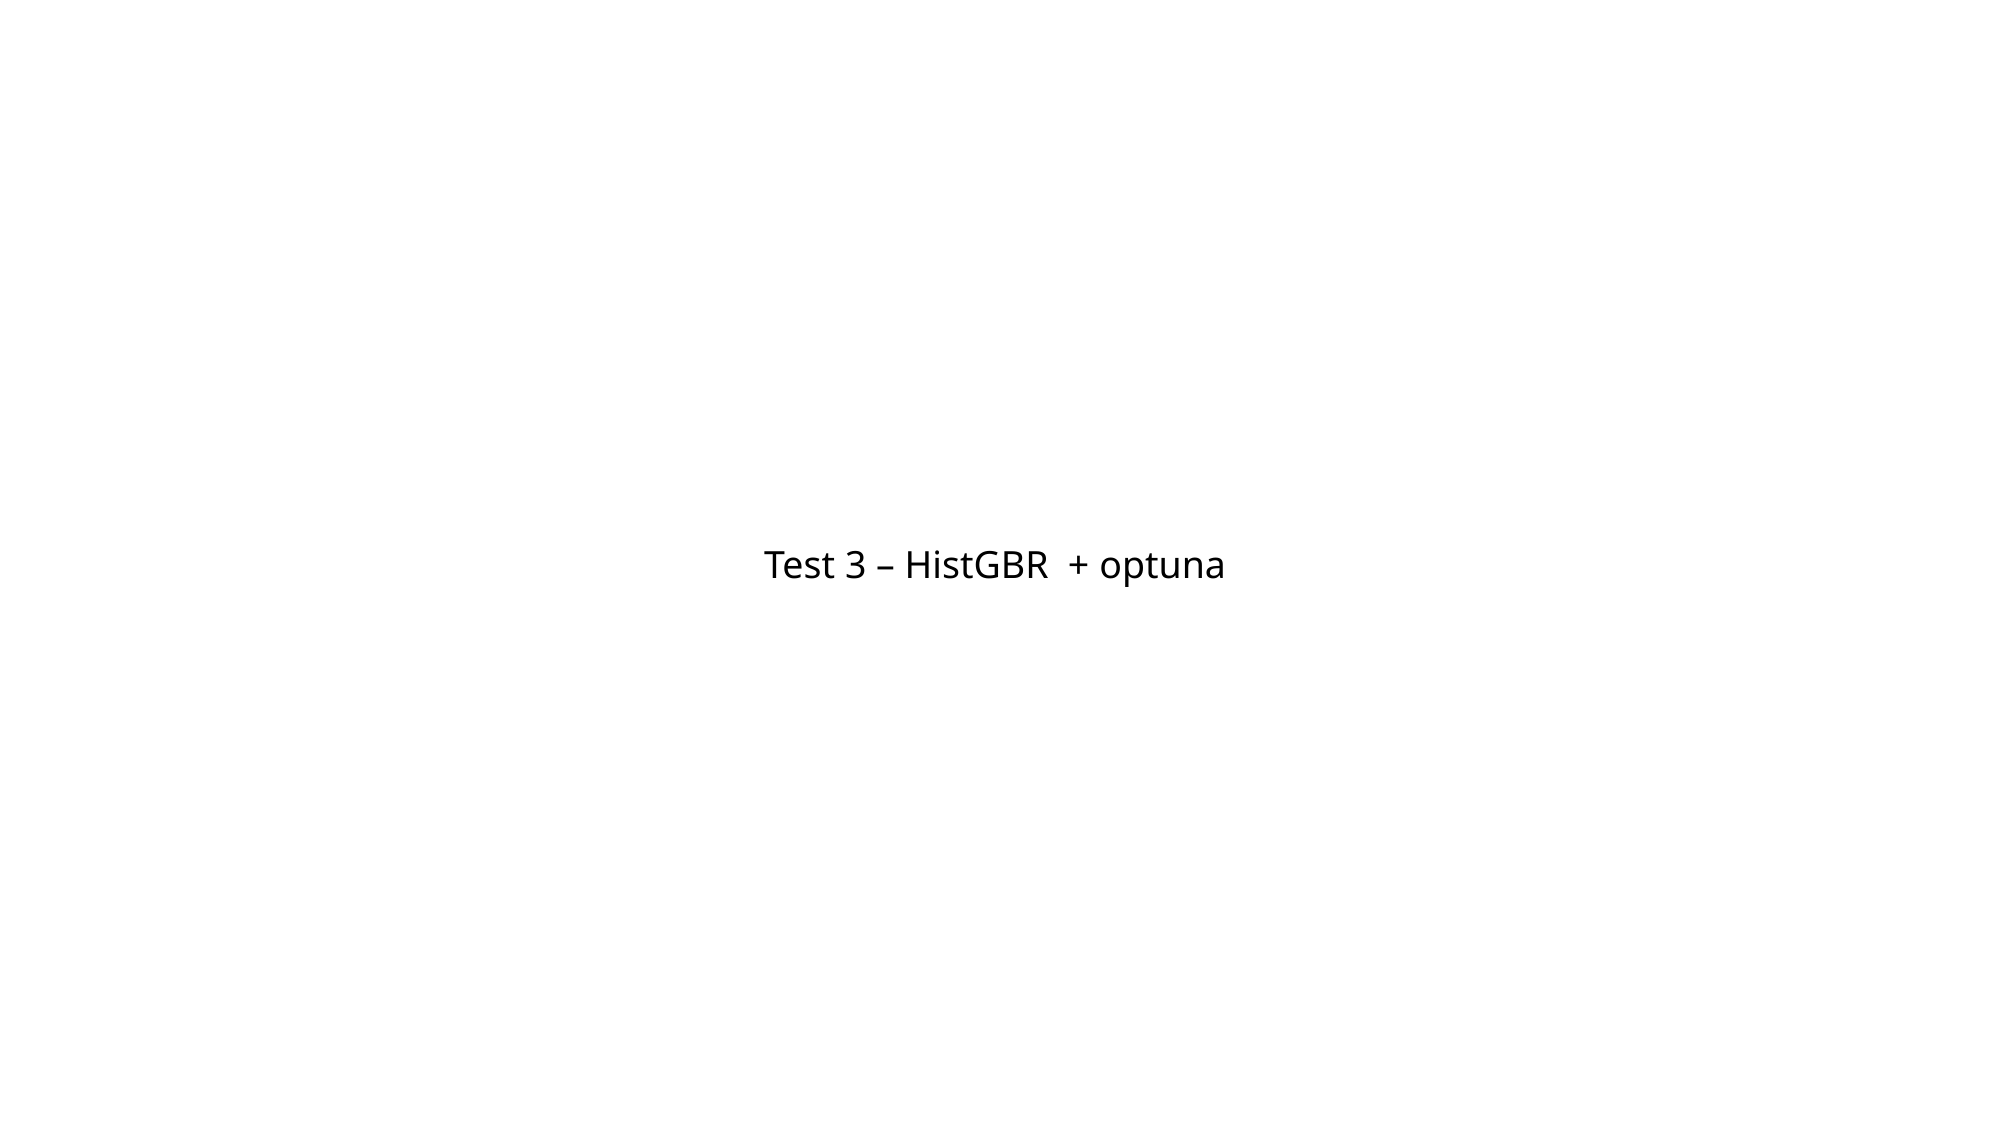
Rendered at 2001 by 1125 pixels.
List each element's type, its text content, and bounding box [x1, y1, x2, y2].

text_box Test 3 – HistGBR + optuna [0, 533, 2000, 594]
